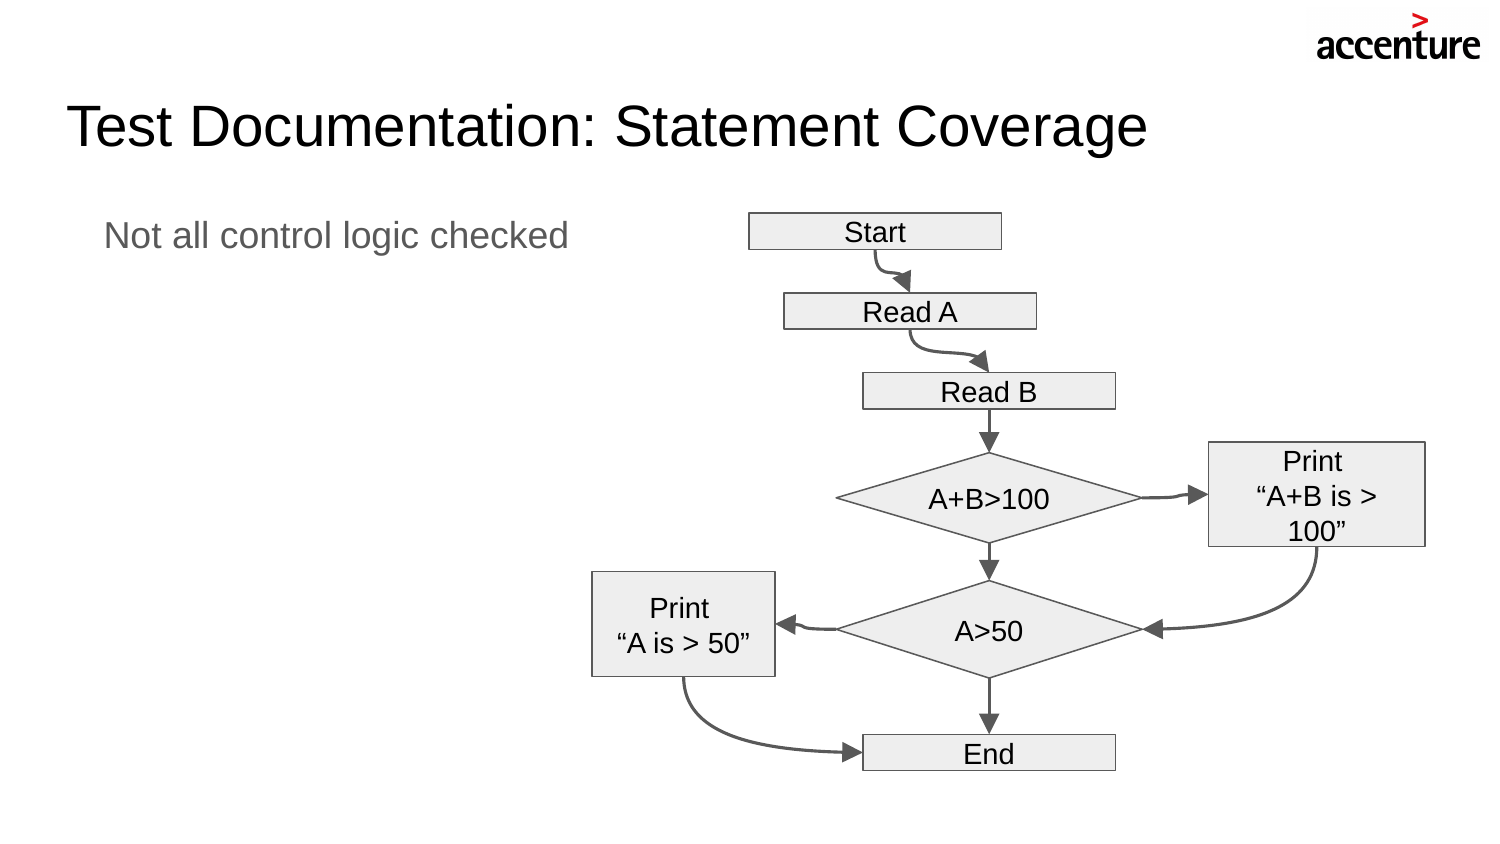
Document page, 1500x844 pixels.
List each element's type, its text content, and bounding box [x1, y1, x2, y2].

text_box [592, 212, 1426, 771]
picture [1306, 7, 1489, 62]
title Test Documentation: Statement Coverage [51, 72, 1449, 167]
list Not all control logic checked [51, 189, 1449, 750]
